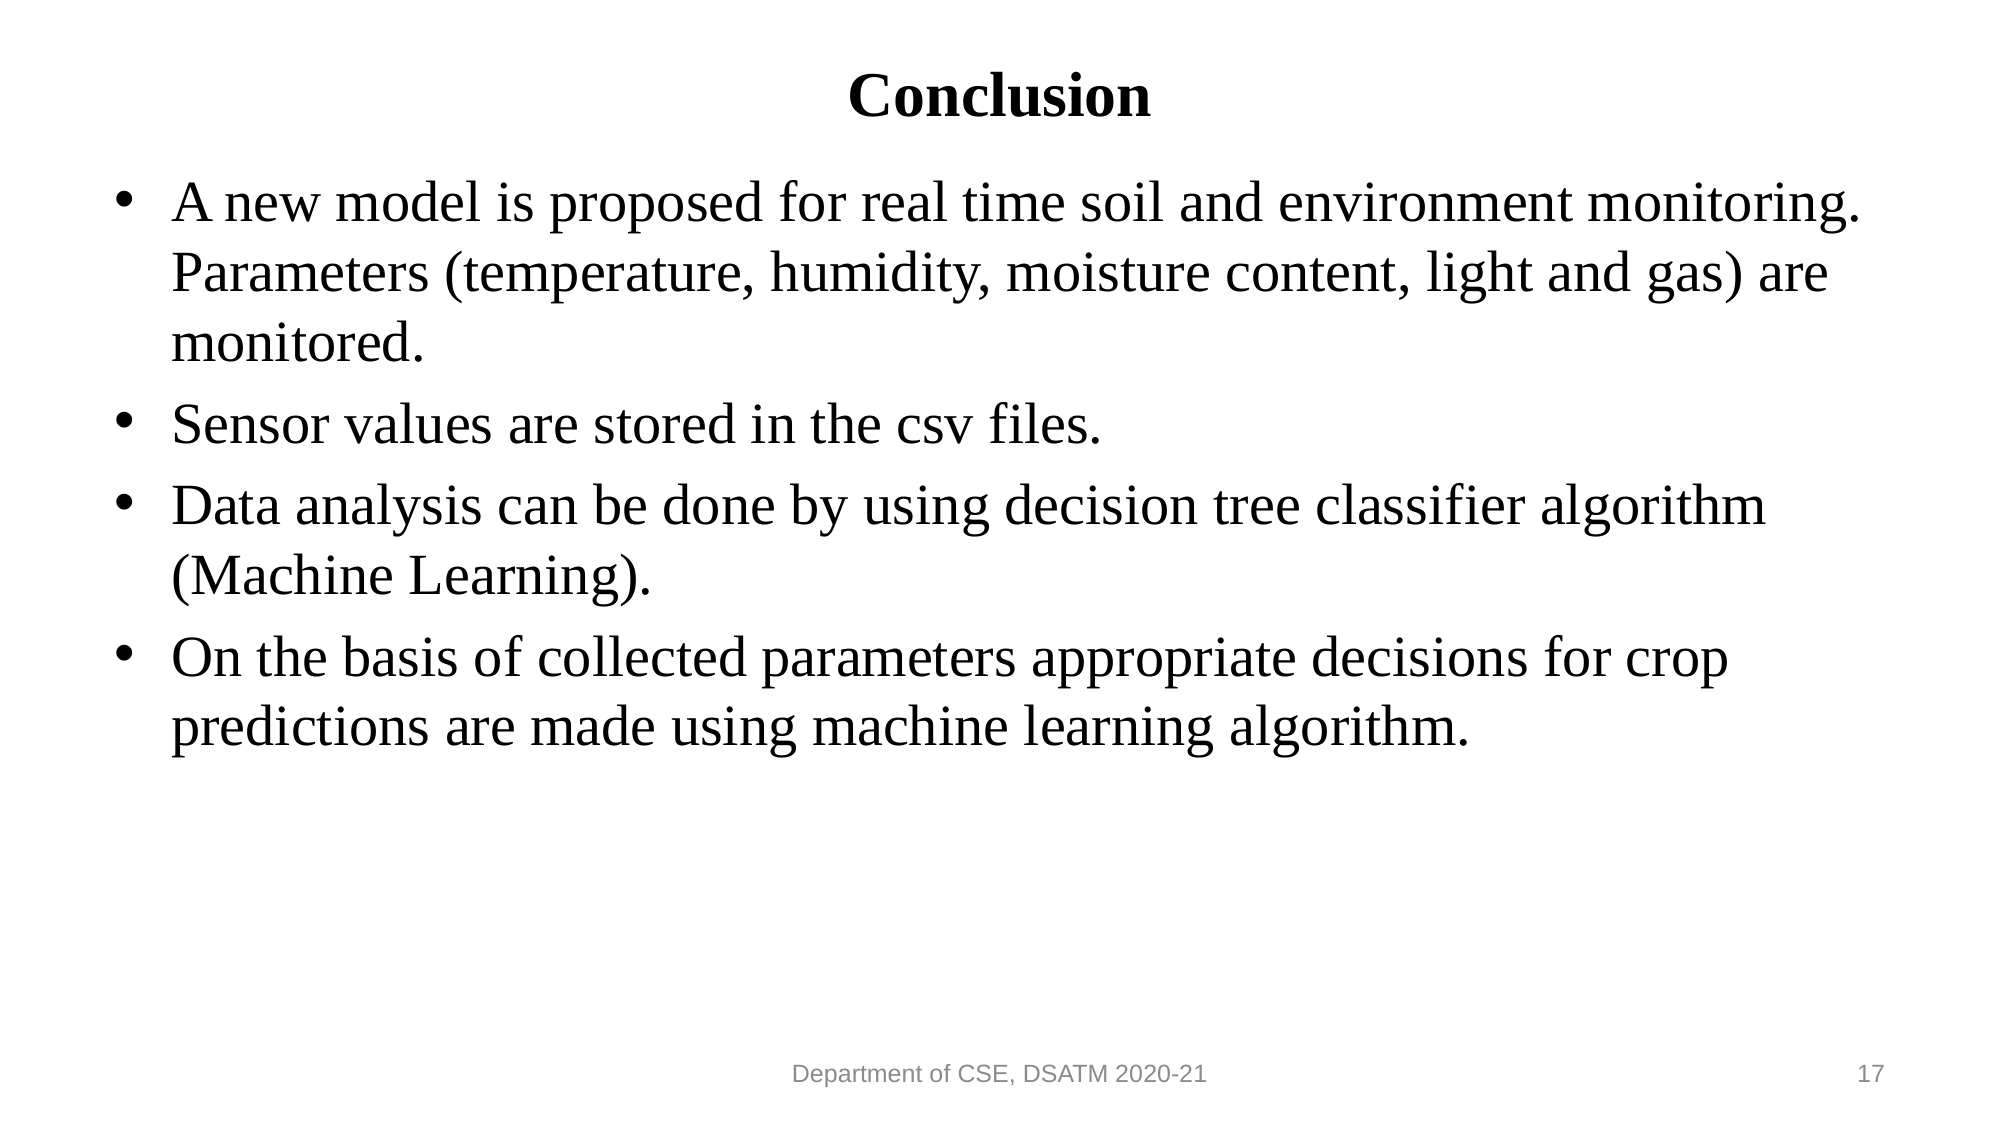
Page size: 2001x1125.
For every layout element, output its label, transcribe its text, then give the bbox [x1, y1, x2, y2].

title Conclusion [99, 45, 1900, 137]
footer Department of CSE, DSATM 2020-21 [683, 1042, 1317, 1103]
slide_number 17 [1433, 1042, 1900, 1103]
list A new model is proposed for real time soil and environment monitoring. Parameters (temperature, humidity, moisture content, light and gas) are monitored. Sensor values are stored in the csv files. Data analysis can be done by using decision tree classifier algorithm (Machine Learning). On the basis of collected parameters appropriate decisions for crop predictions are made using machine learning algorithm. [99, 156, 1900, 1005]
